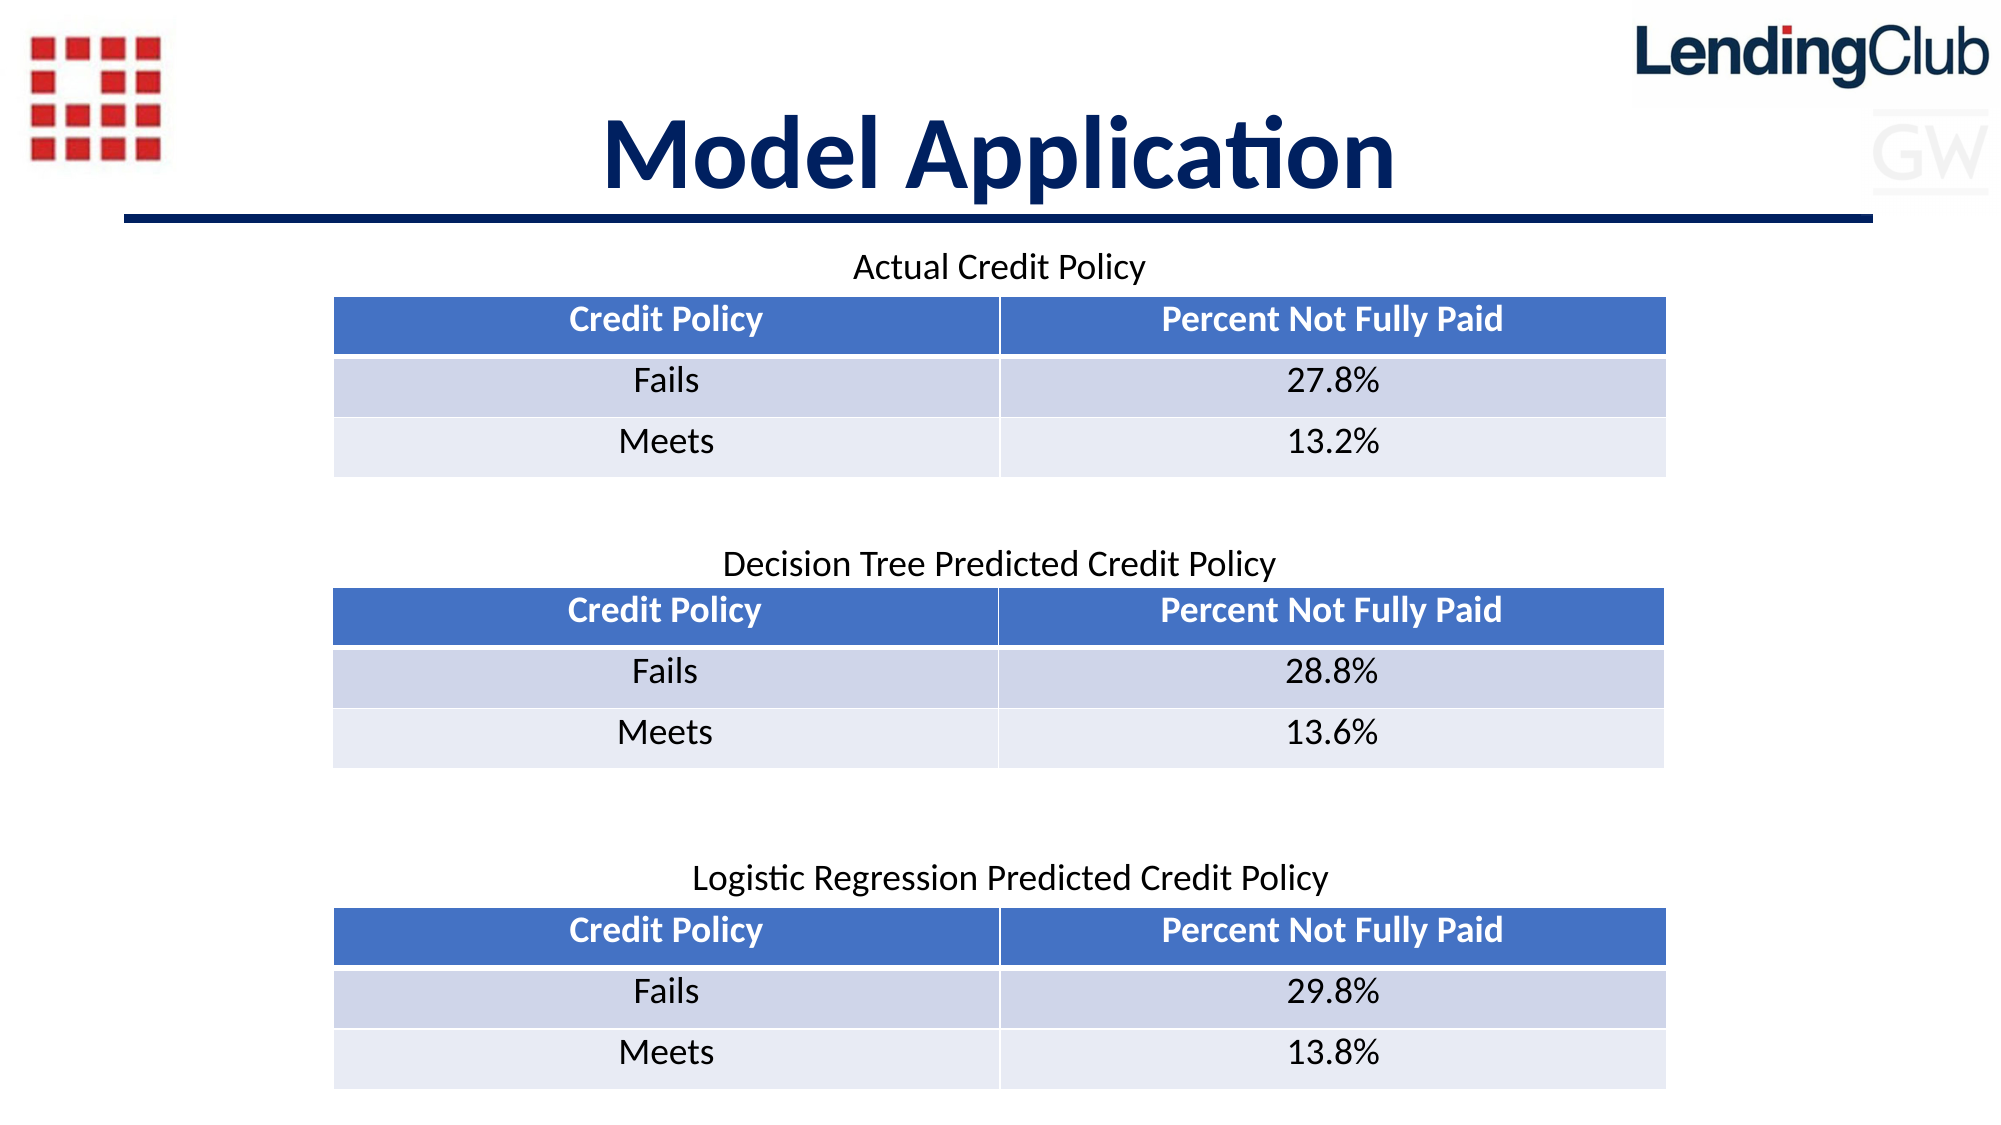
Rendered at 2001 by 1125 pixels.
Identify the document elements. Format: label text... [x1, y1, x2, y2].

table_header Percent Not Fully Paid [1001, 908, 1666, 965]
picture [0, 0, 177, 193]
table_header Percent Not Fully Paid [1001, 297, 1666, 354]
table_header Credit Policy [334, 908, 999, 965]
table_cell Fails [334, 971, 999, 1028]
table_cell Meets [334, 418, 999, 477]
table_cell Fails [333, 650, 998, 708]
table_cell 28.8% [999, 650, 1664, 708]
text_box Model Application [0, 77, 1861, 217]
table_header Credit Policy [334, 297, 999, 354]
table_header Credit Policy [333, 588, 998, 645]
table_cell 29.8% [1001, 971, 1666, 1028]
table_header Percent Not Fully Paid [999, 588, 1664, 645]
table_cell 13.8% [1001, 1030, 1666, 1089]
table_cell 13.2% [1001, 418, 1666, 477]
table_cell Meets [333, 709, 998, 768]
table_cell Fails [334, 359, 999, 417]
picture [1632, 0, 2000, 216]
table_cell 13.6% [999, 709, 1664, 768]
table_cell 27.8% [1001, 359, 1666, 417]
text_box Decision Tree Predicted Credit Policy [708, 531, 1292, 591]
table_cell Meets [334, 1030, 999, 1089]
text_box Logistic Regression Predicted Credit Policy [677, 845, 1345, 906]
text_box Actual Credit Policy [838, 234, 1162, 295]
